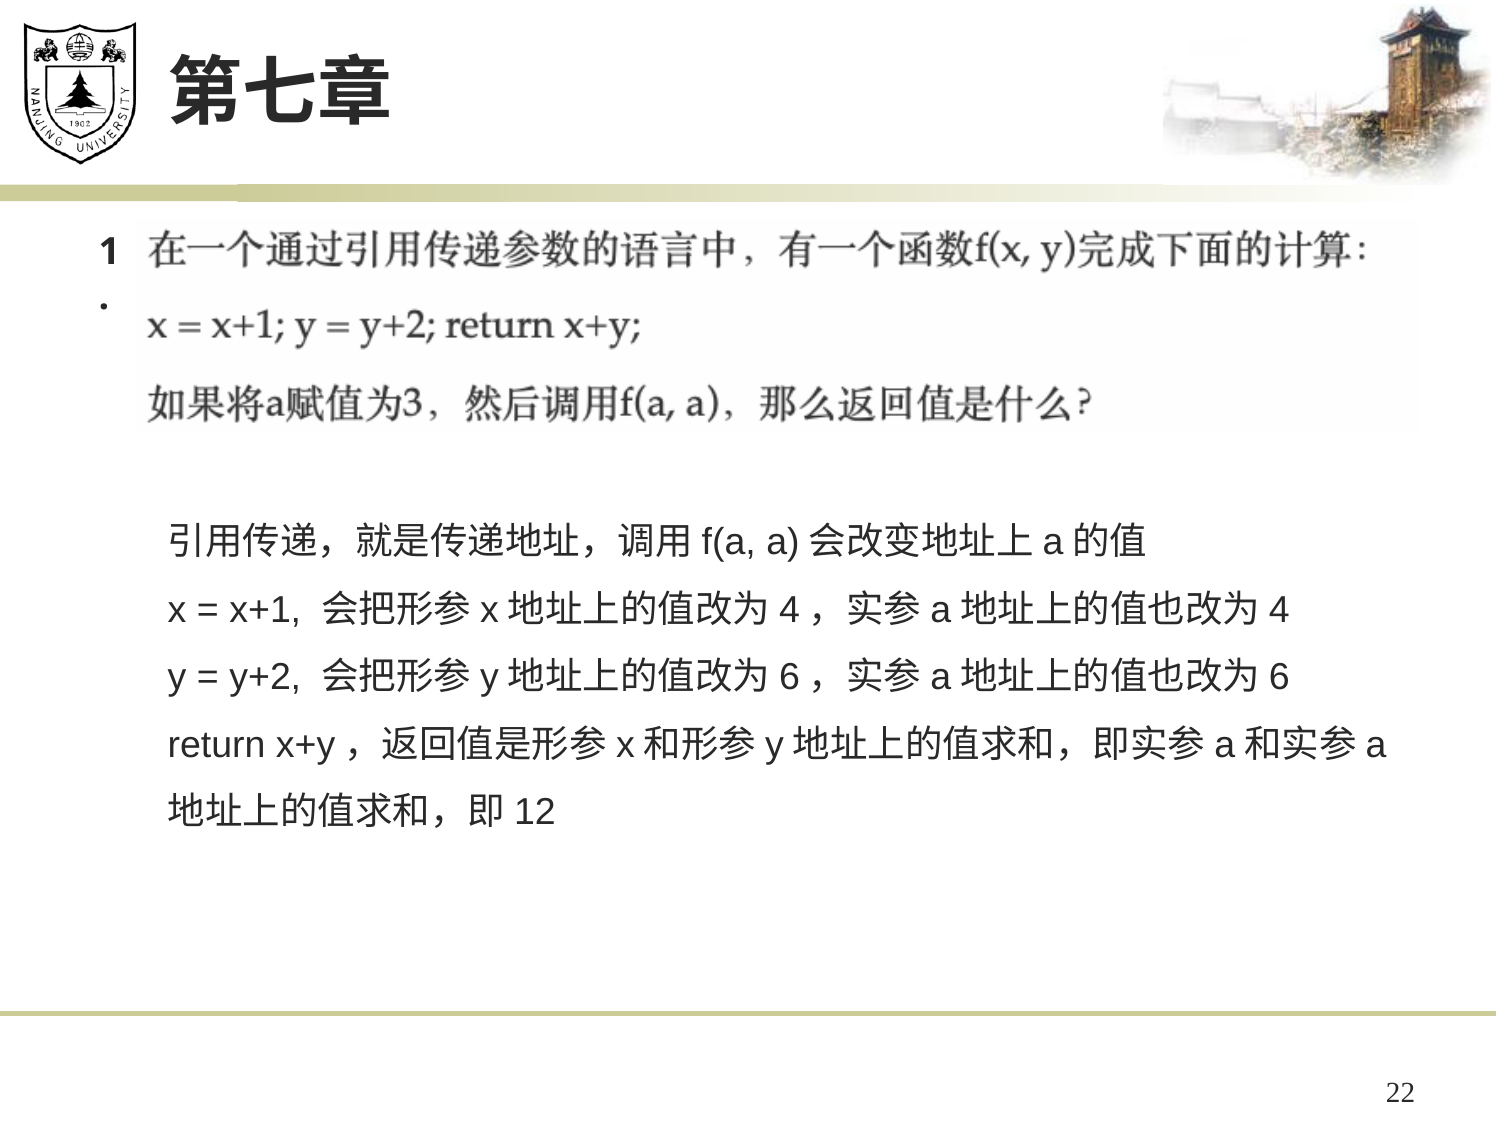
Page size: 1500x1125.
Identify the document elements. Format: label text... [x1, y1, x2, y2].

picture [17, 18, 143, 168]
list 1. [83, 219, 134, 279]
picture [1163, 4, 1491, 185]
picture [135, 219, 1419, 433]
title 第七章 [152, 35, 1254, 141]
text_box 引用传递，就是传递地址，调用f(a, a)会改变地址上a的值 x = x+1, 会把形参x地址上的值改为4，实参a地址上的值也改为4 y = y+2, 会把形参y地址上的值改为6，实参a地址上的值也改为6 return x+y，返回值是形参x和形参y地址上的值求和，即实参a和实参a地址上的值求和，即12 [152, 487, 1419, 975]
picture [0, 1011, 1496, 1016]
